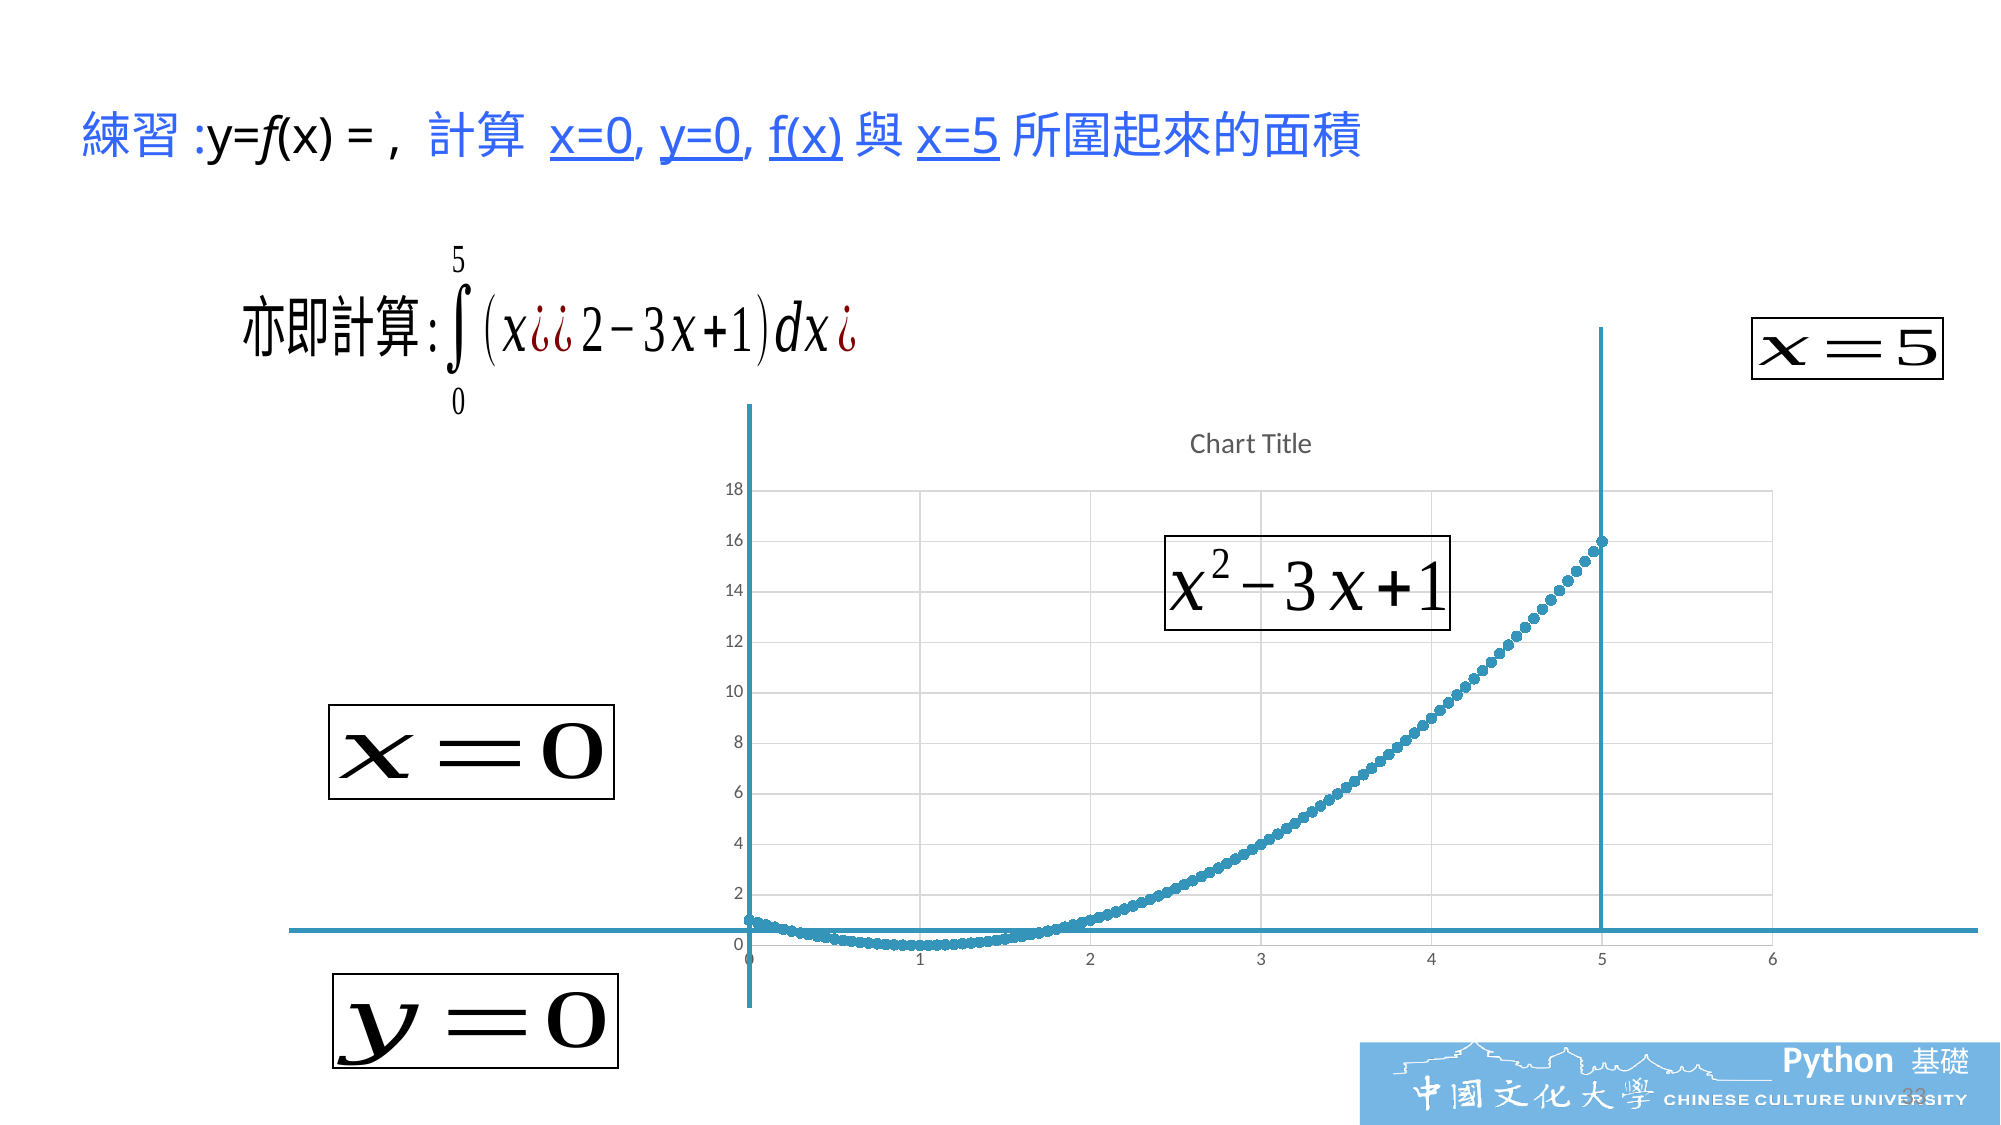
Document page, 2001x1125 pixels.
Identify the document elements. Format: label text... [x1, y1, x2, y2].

chart [702, 403, 749, 930]
slide_number 33 [1491, 1065, 1942, 1125]
picture [1840, 1057, 1847, 1065]
picture [1789, 1051, 1796, 1060]
chart [750, 931, 1800, 982]
picture [1391, 1038, 1968, 1114]
chart [1602, 403, 1800, 930]
picture [1960, 1062, 1968, 1072]
picture [1881, 1057, 1887, 1065]
picture [1859, 1057, 1867, 1065]
chart [750, 403, 1600, 930]
chart [702, 931, 749, 982]
